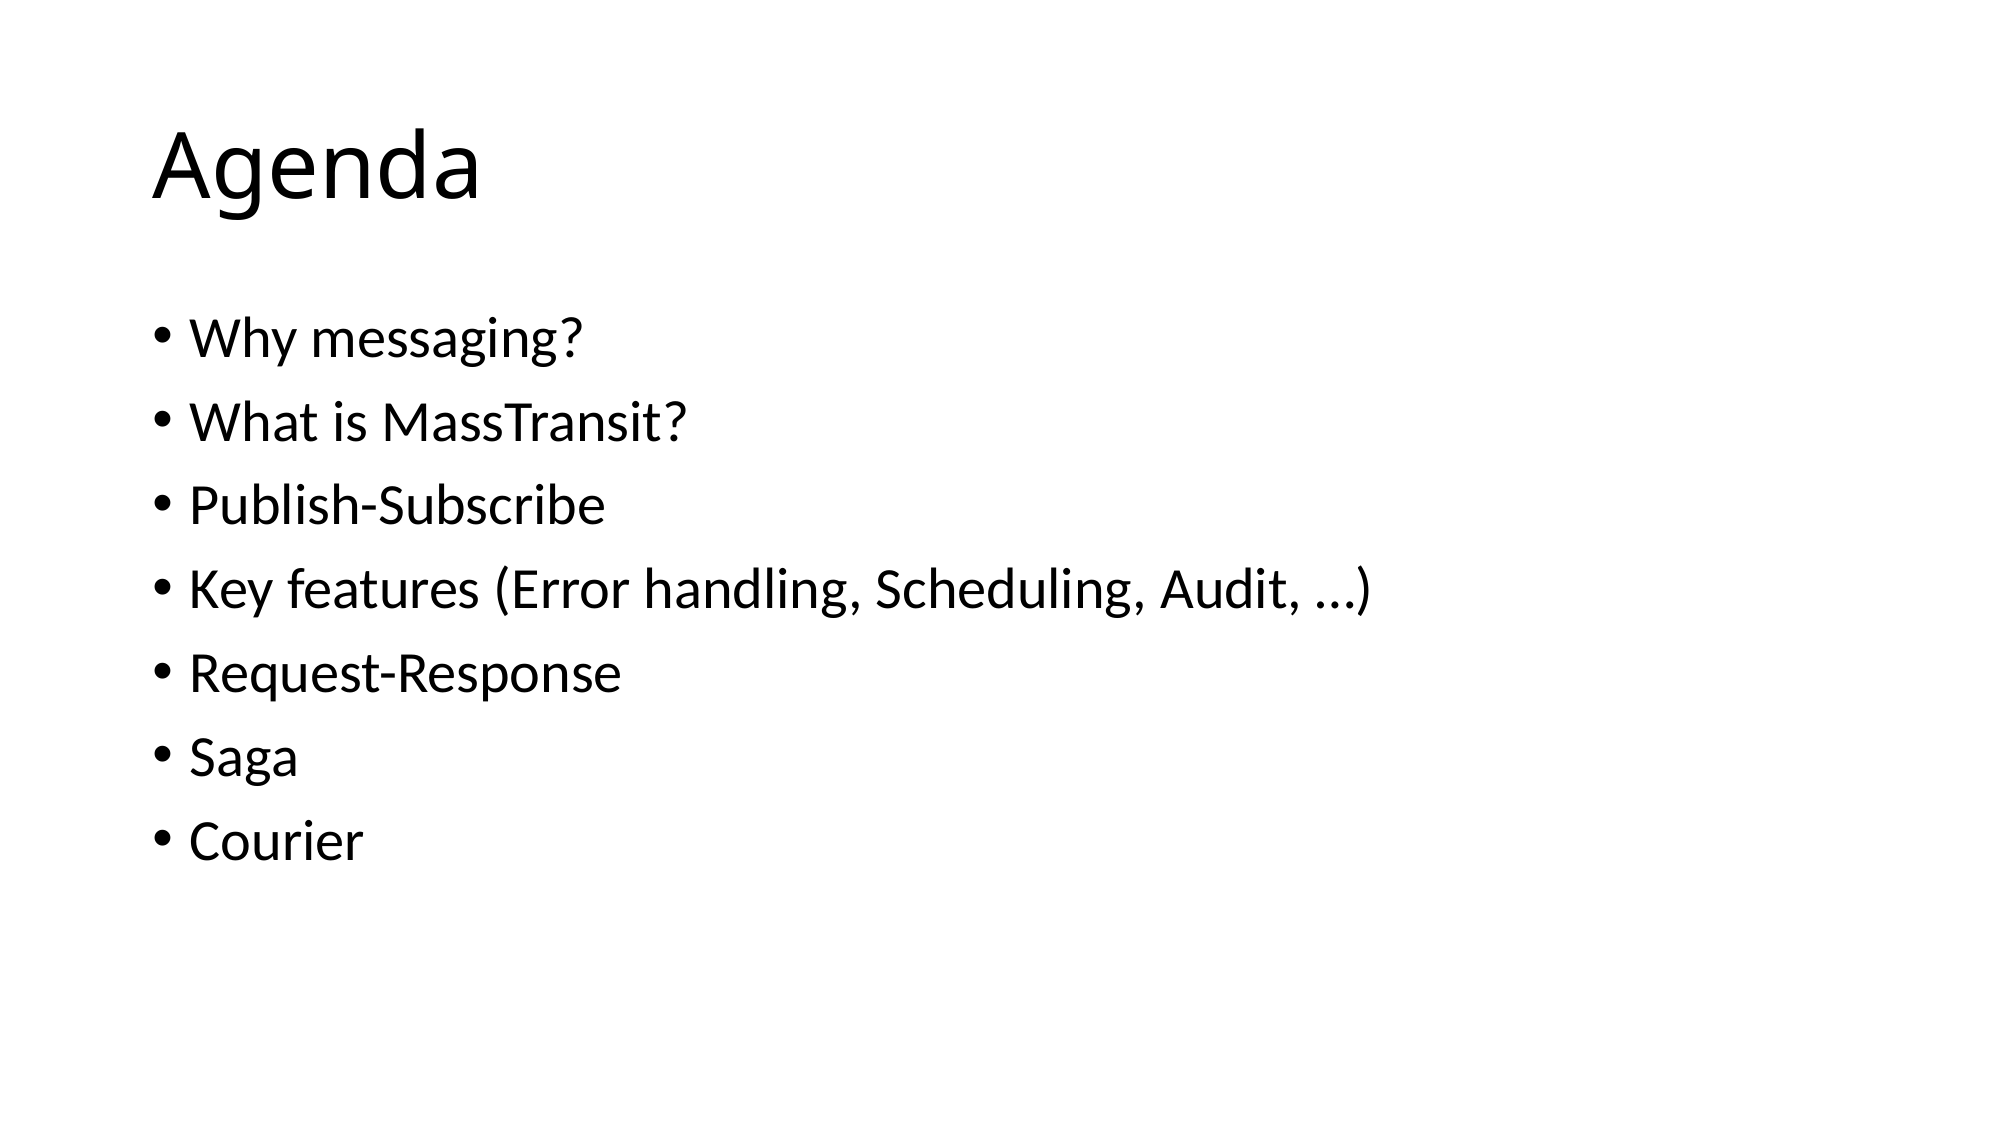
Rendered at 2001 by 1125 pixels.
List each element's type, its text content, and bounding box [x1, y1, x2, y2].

list Why messaging? What is MassTransit? Publish-Subscribe Key features (Error handling, Scheduling, Audit, …) Request-Response Saga Courier [137, 299, 1863, 1014]
title Agenda [137, 59, 1863, 278]
